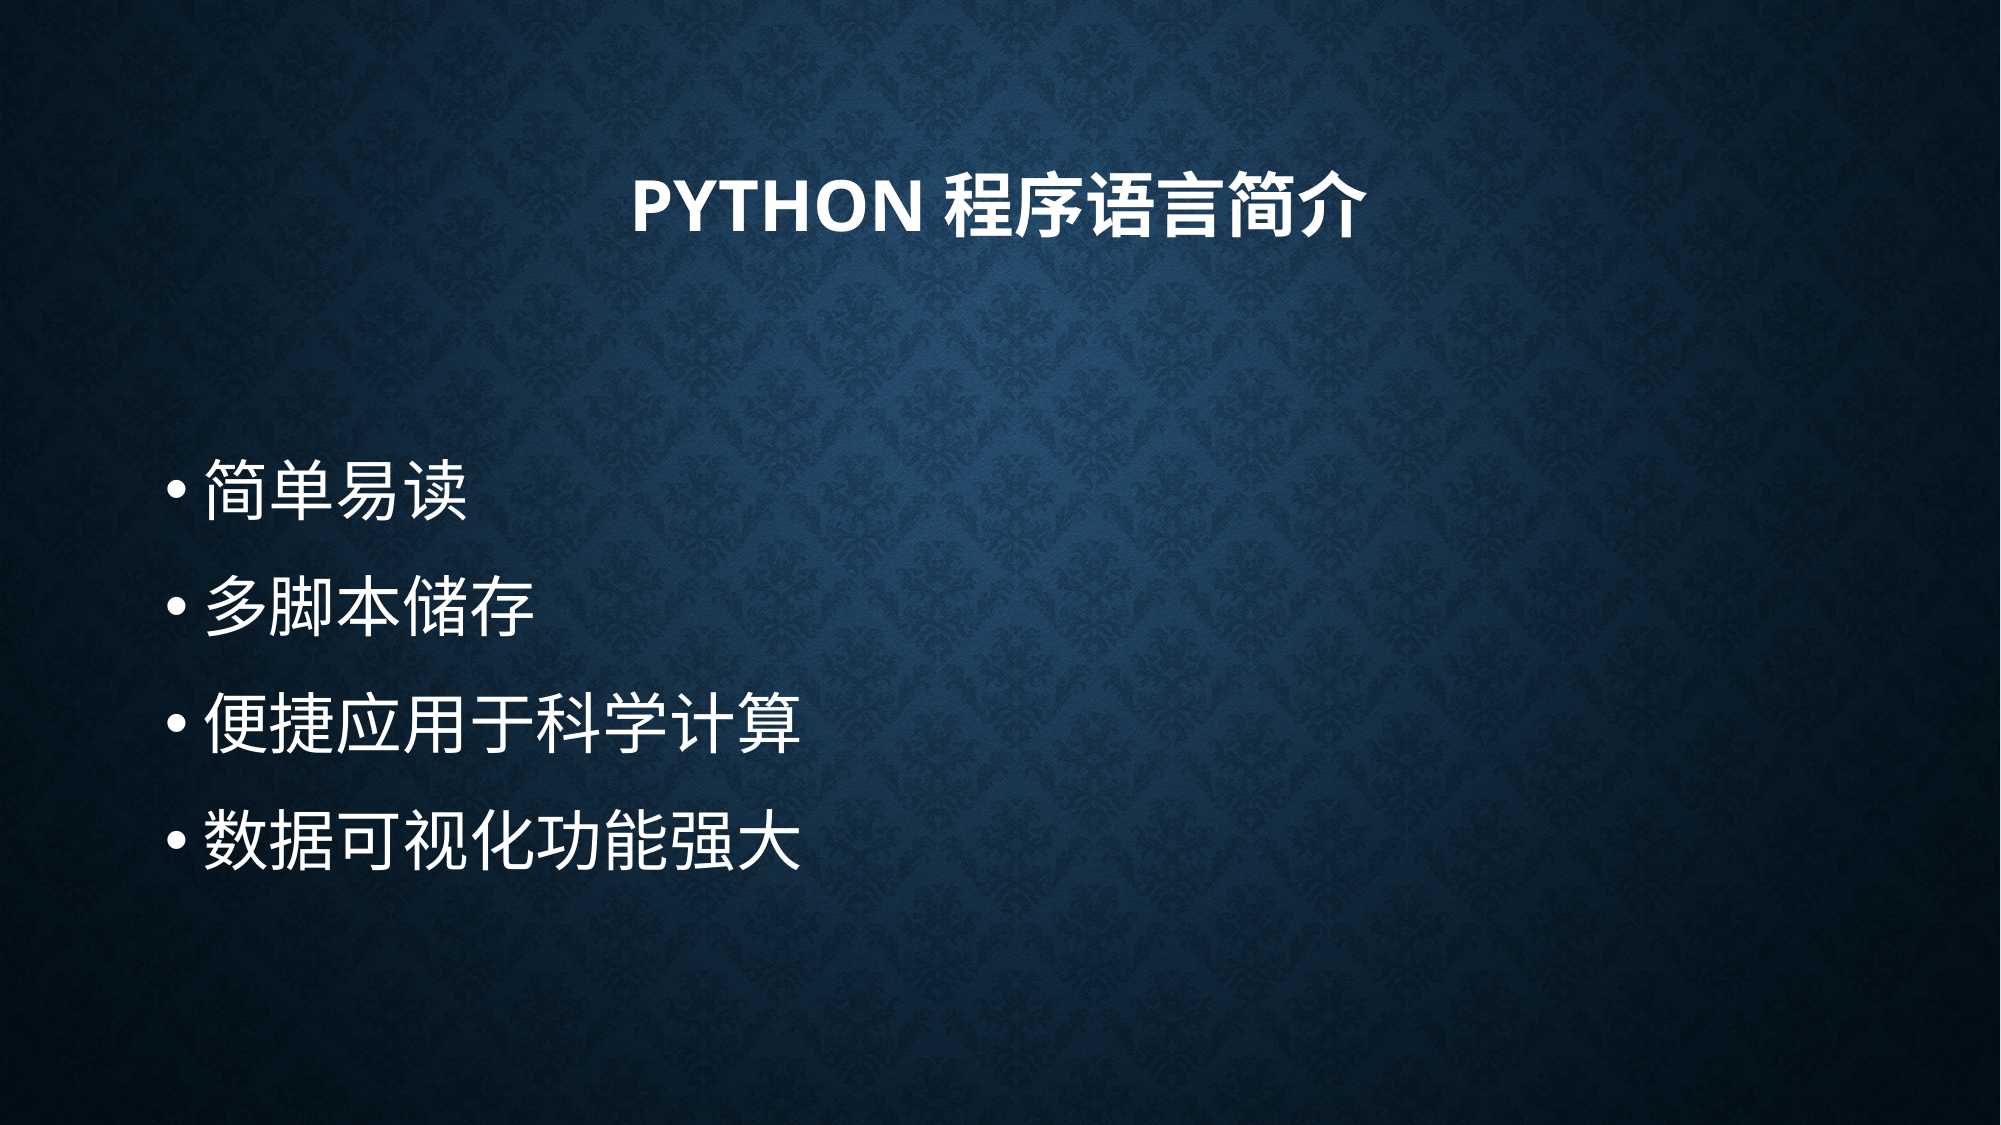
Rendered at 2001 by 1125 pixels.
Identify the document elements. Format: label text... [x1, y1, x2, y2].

list 简单易读 多脚本储存 便捷应用于科学计算 数据可视化功能强大 [149, 352, 1849, 959]
title Python程序语言简介 [149, 99, 1849, 318]
